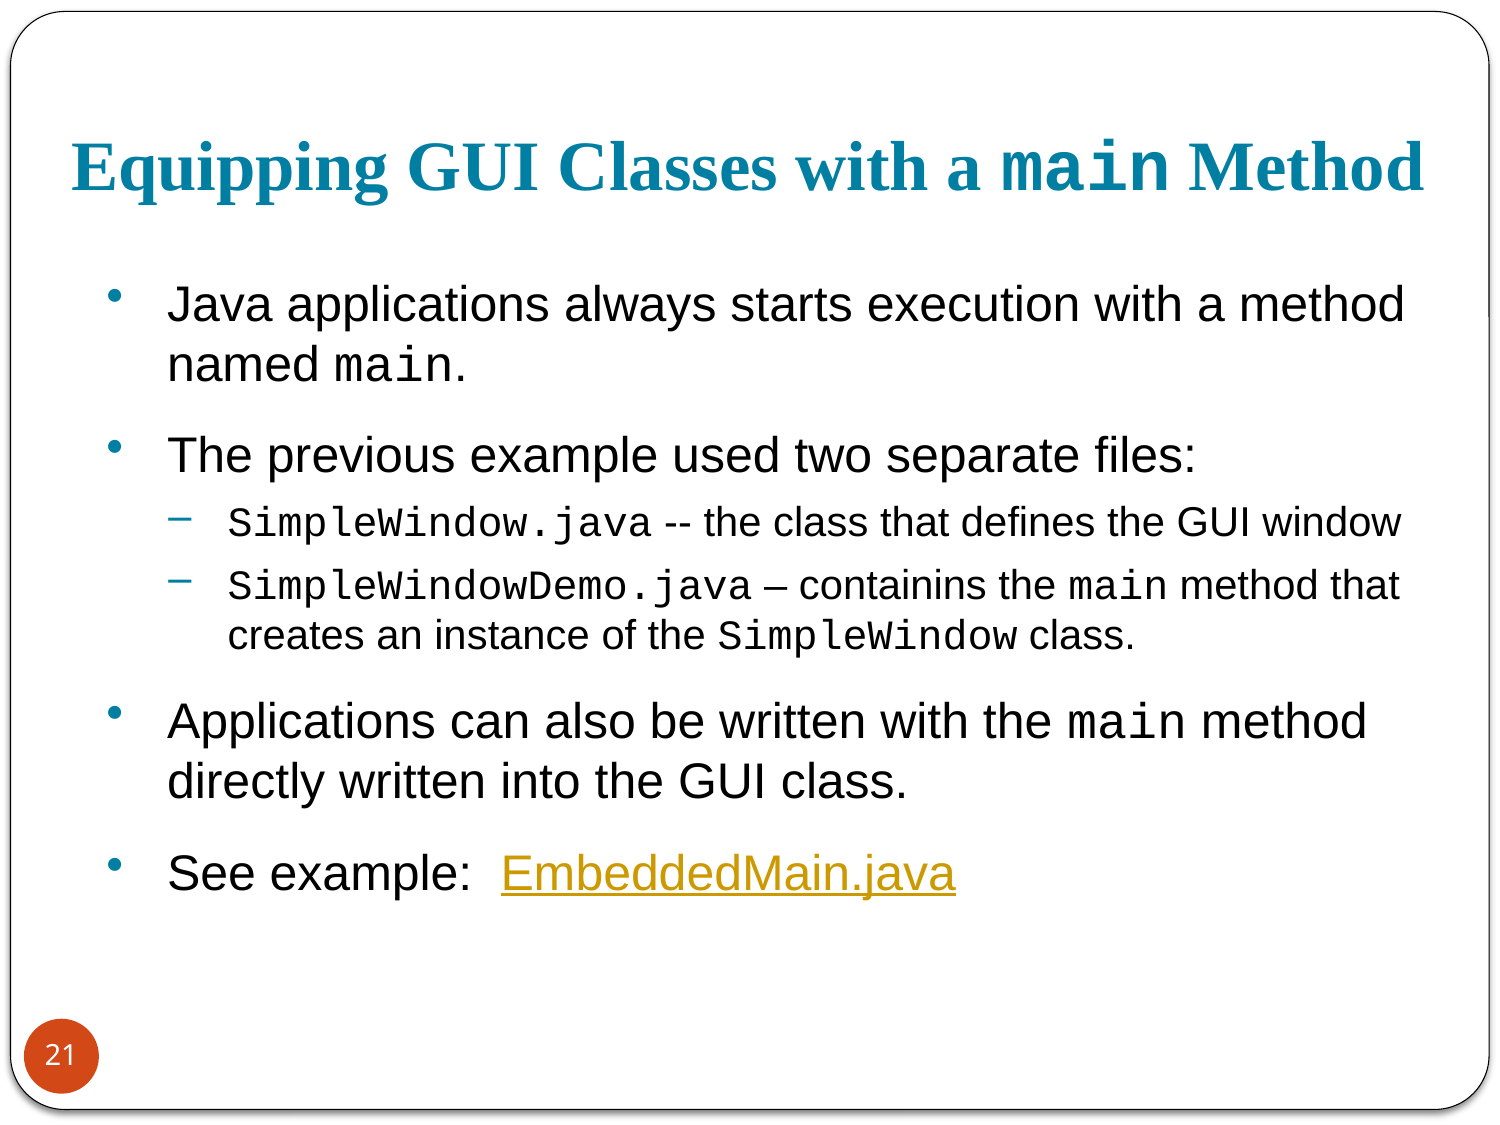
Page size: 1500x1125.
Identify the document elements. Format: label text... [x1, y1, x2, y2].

slide_number 21 [23, 1018, 99, 1094]
list Java applications always starts execution with a method named main. The previous example used two separate files: SimpleWindow.java -- the class that defines the GUI window SimpleWindowDemo.java – containins the main method that creates an instance of the SimpleWindow class. Applications can also be written with the main method directly written into the GUI class. See example: EmbeddedMain.java [75, 264, 1425, 1007]
title Equipping GUI Classes with a main Method [56, 39, 1444, 220]
